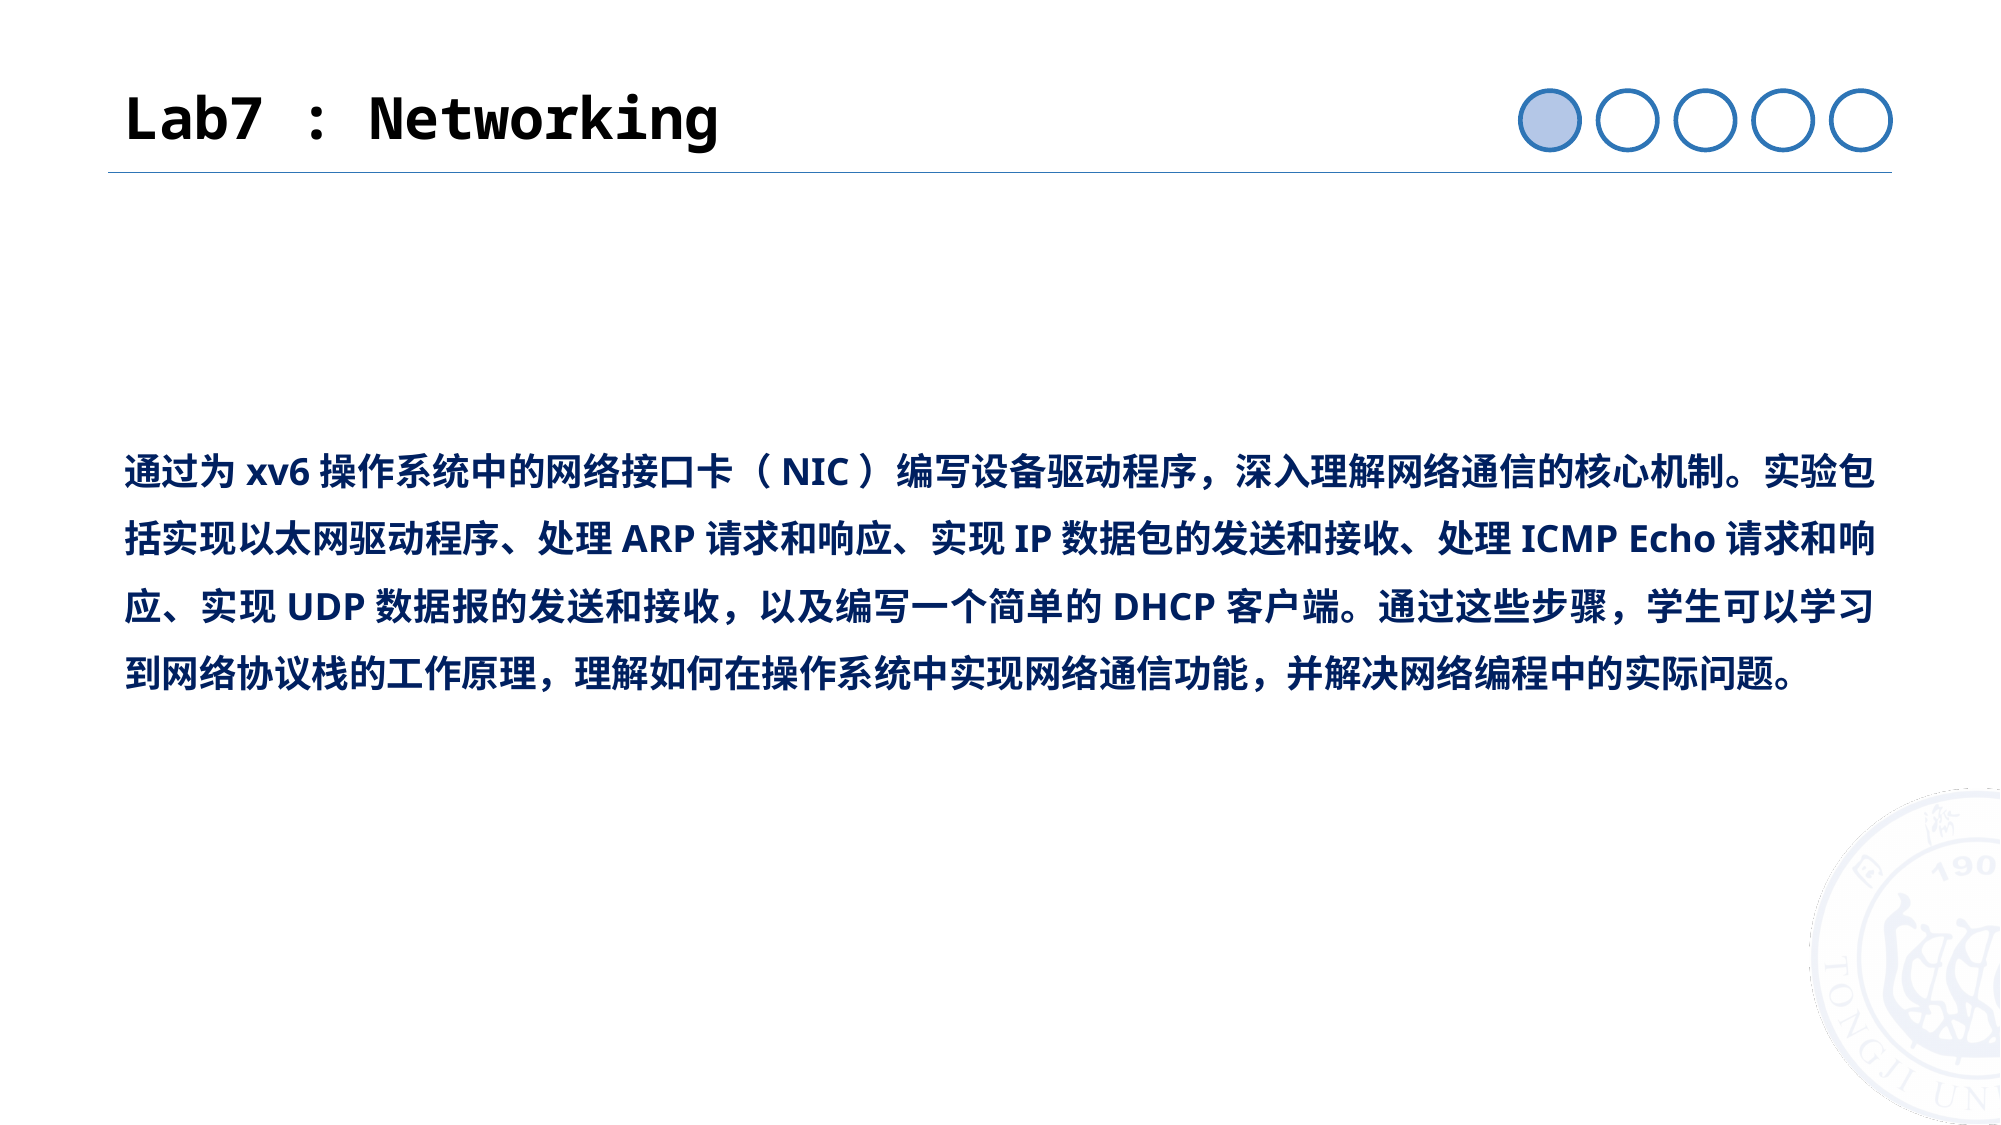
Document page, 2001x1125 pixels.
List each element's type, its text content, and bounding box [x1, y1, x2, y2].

text_box [1831, 90, 1891, 150]
text_box [1753, 90, 1813, 150]
picture [1809, 788, 2000, 1125]
text_box [1675, 90, 1736, 150]
text_box 通过为xv6操作系统中的网络接口卡（NIC）编写设备驱动程序，深入理解网络通信的核心机制。实验包括实现以太网驱动程序、处理ARP请求和响应、实现IP数据包的发送和接收、处理ICMP Echo请求和响应、实现UDP数据报的发送和接收，以及编写一个简单的DHCP客户端。通过这些步骤，学生可以学习到网络协议栈的工作原理，理解如何在操作系统中实现网络通信功能，并解决网络编程中的实际问题。 [109, 417, 1891, 703]
text_box [1520, 90, 1580, 150]
text_box [1598, 90, 1658, 150]
text_box Lab7 : Networking [109, 67, 1891, 174]
